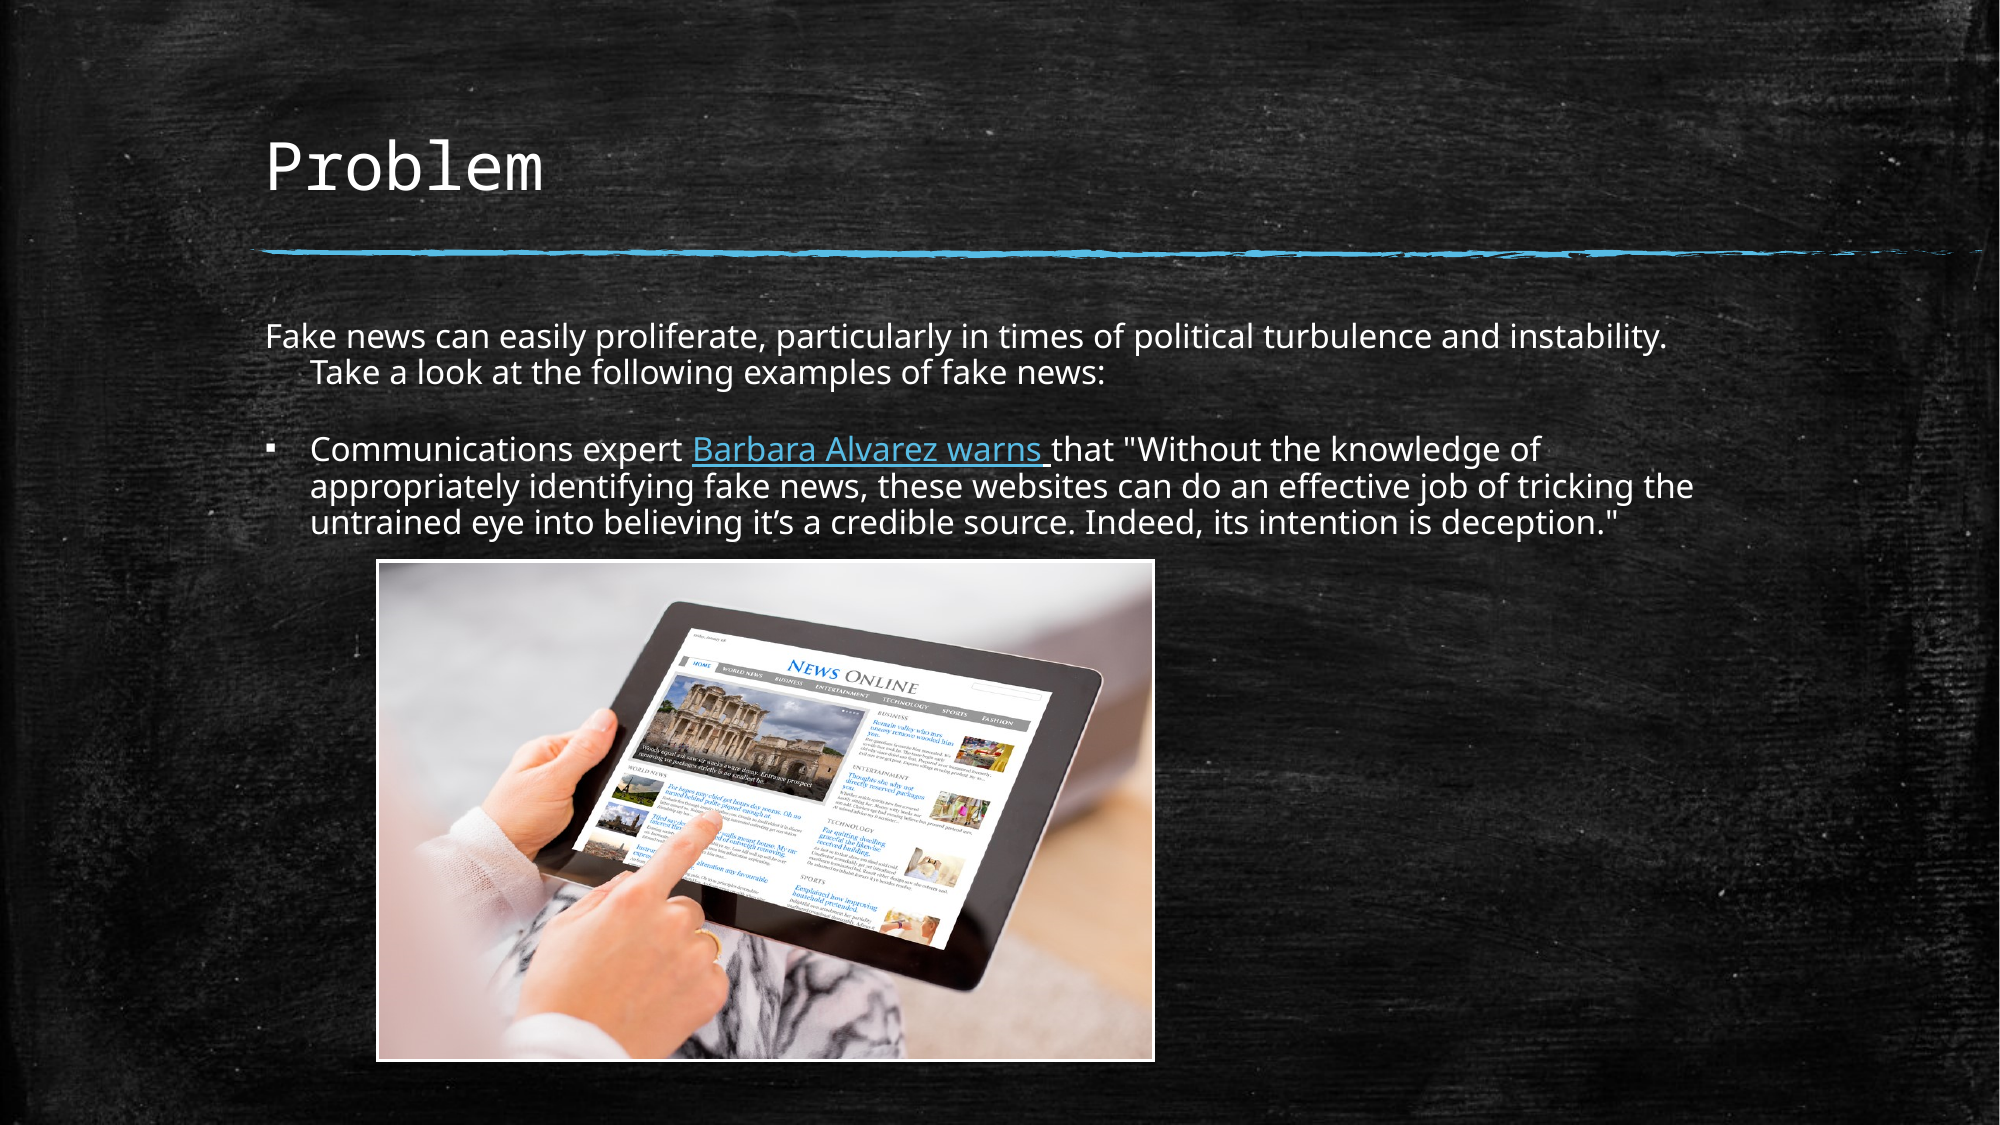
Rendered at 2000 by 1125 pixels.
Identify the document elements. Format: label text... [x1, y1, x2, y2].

list Fake news can easily proliferate, particularly in times of political turbulence and instability. Take a look at the following examples of fake news: Communications expert Barbara Alvarez warns that "Without the knowledge of appropriately identifying fake news, these websites can do an effective job of tricking the untrained eye into believing it’s a credible source. Indeed, its intention is deception." [249, 312, 1750, 1013]
title Problem [249, 45, 1750, 213]
picture [378, 562, 1153, 1060]
